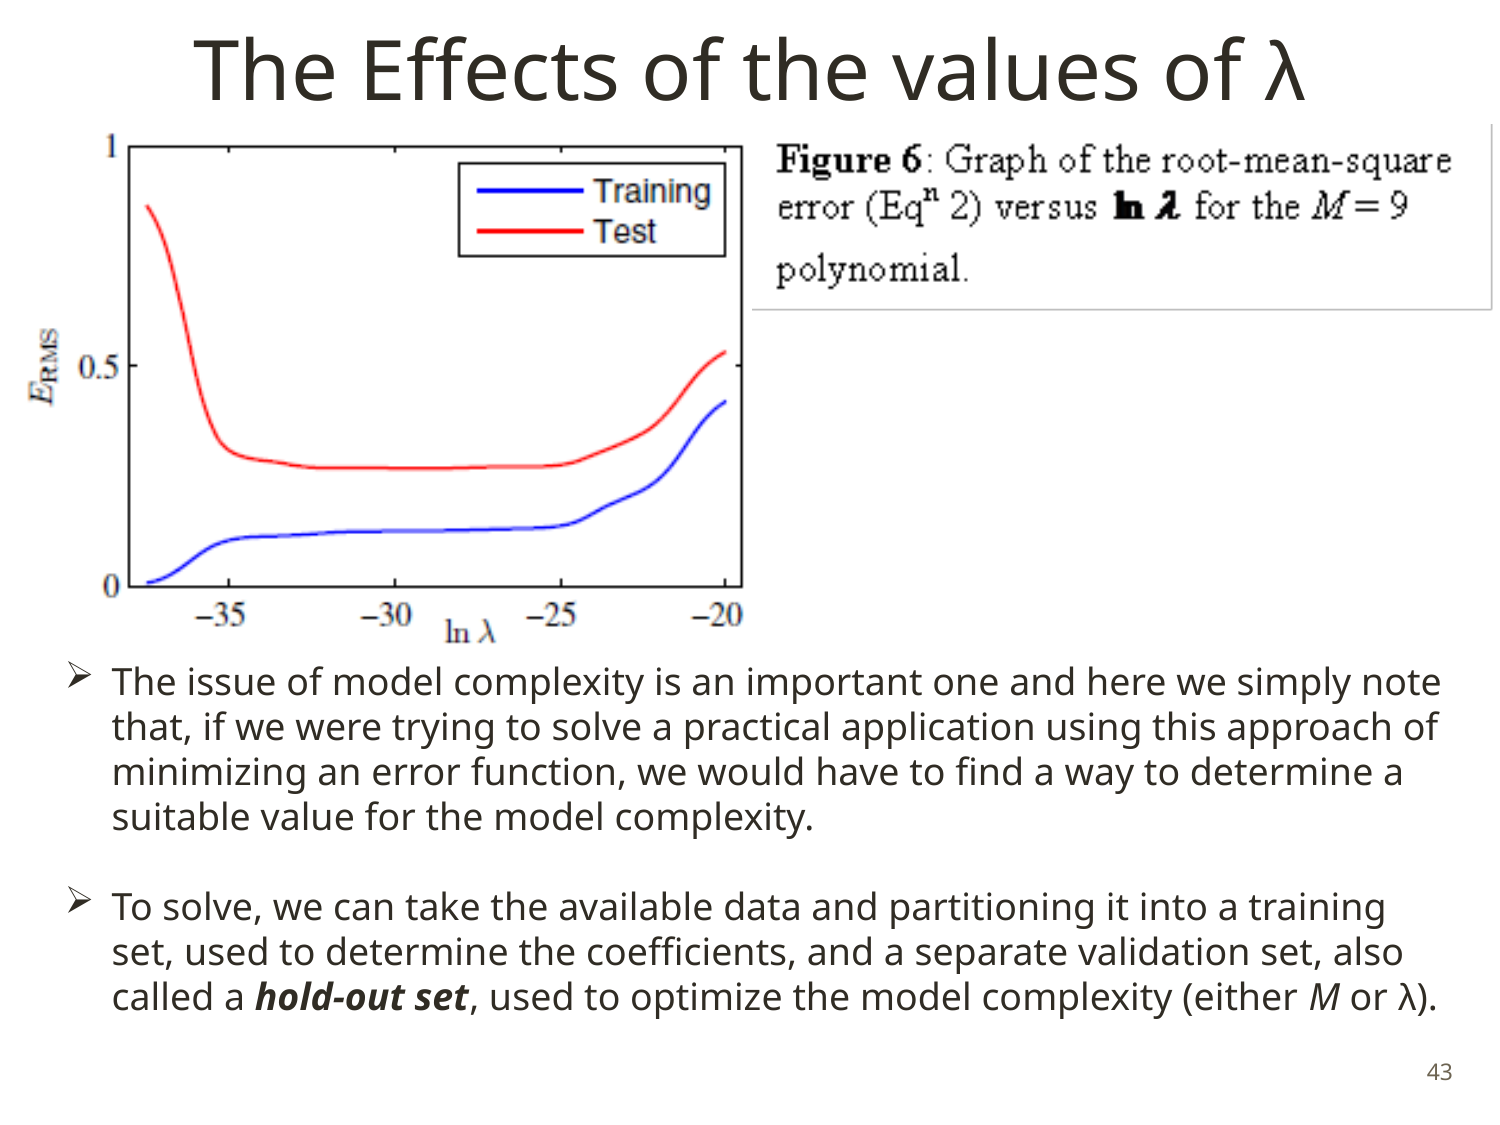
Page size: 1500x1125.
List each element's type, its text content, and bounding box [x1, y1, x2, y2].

slide_number 43 [1118, 1070, 1469, 1103]
text_box The issue of model complexity is an important one and here we simply note that, if we were trying to solve a practical application using this approach of minimizing an error function, we would have to find a way to determine a suitable value for the model complexity. To solve, we can take the available data and partitioning it into a training set, used to determine the coefficients, and a separate validation set, also called a hold-out set, used to optimize the model complexity (either M or λ). [49, 650, 1469, 1070]
picture [22, 118, 752, 652]
title The Effects of the values of λ [81, 15, 1419, 122]
picture [755, 123, 1497, 315]
